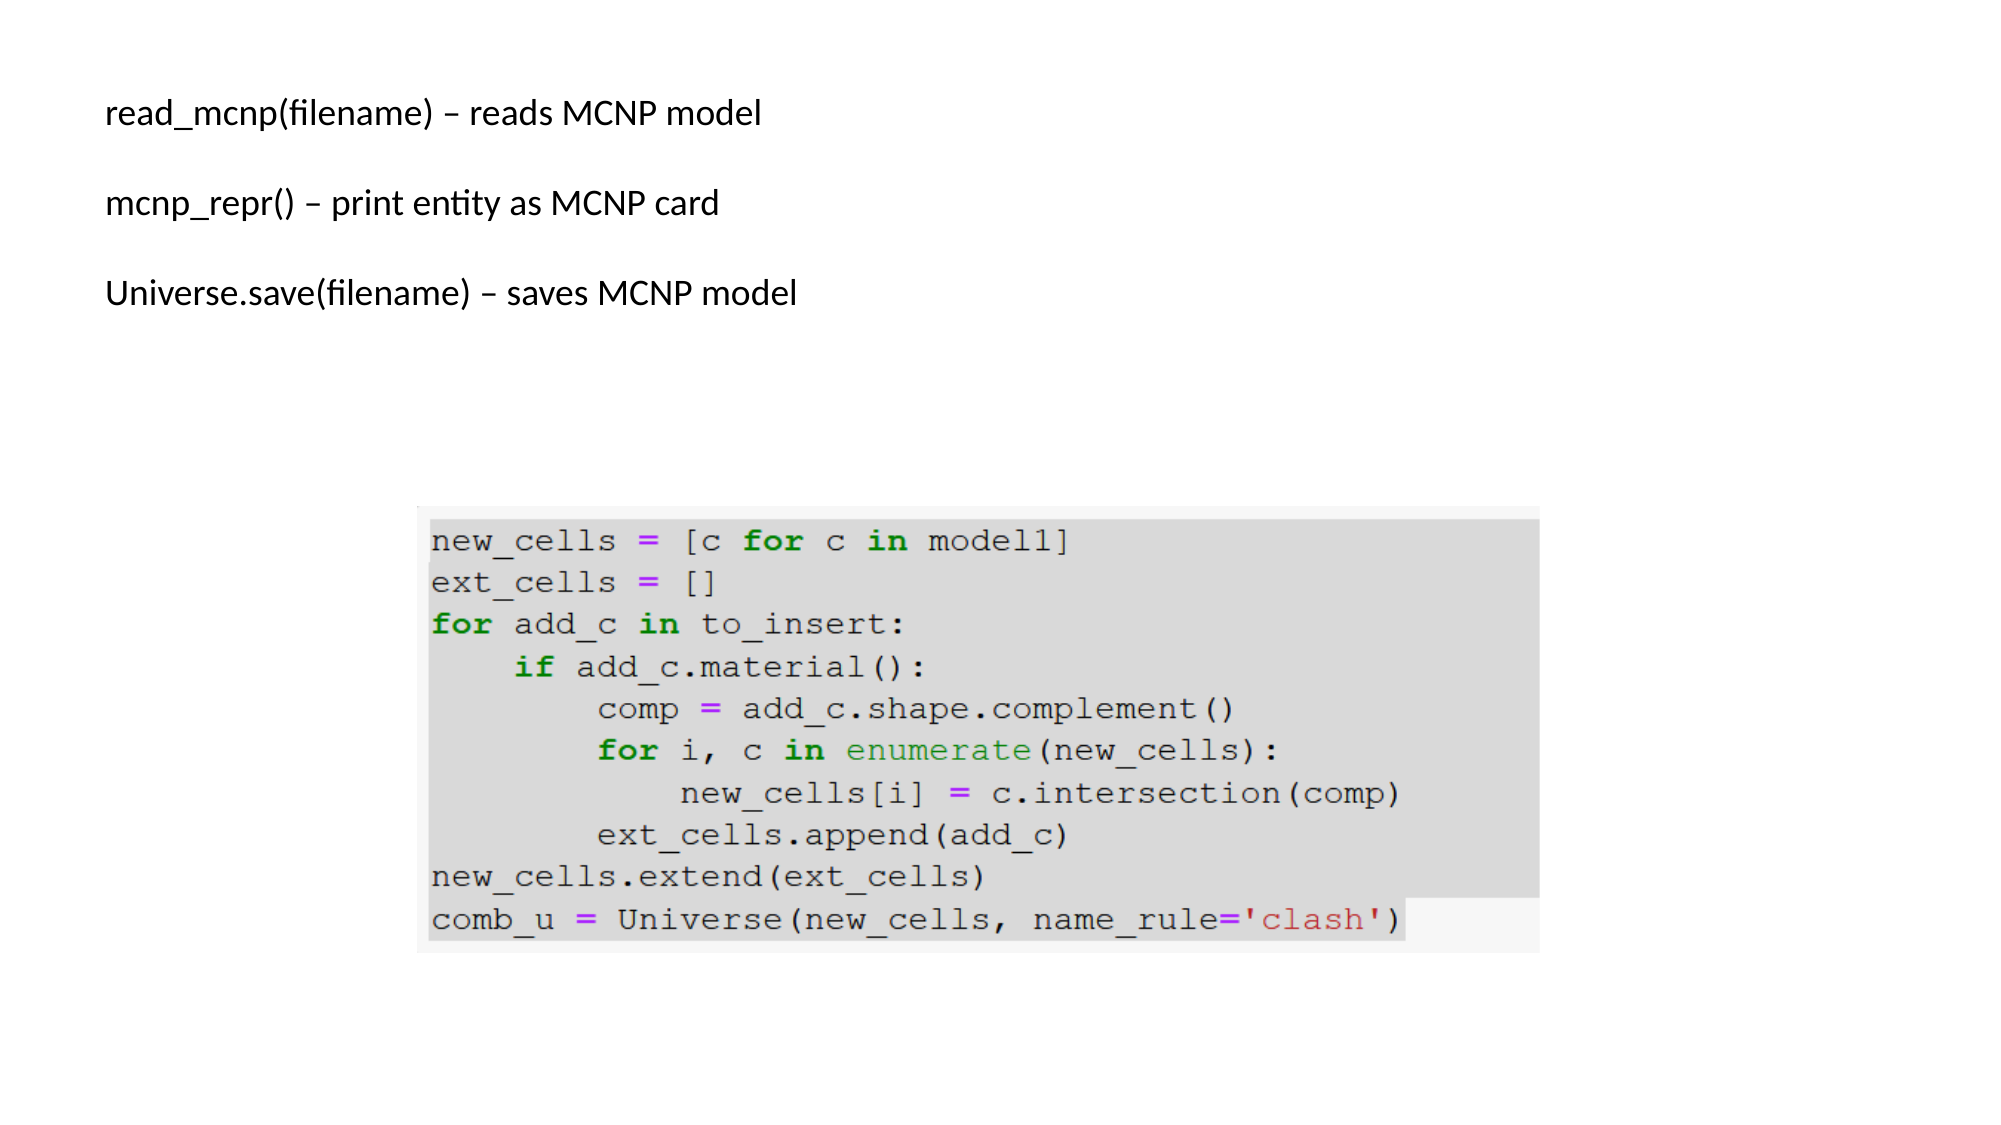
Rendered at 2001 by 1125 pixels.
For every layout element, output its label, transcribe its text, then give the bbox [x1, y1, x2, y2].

picture [416, 506, 1540, 954]
text_box read_mcnp(filename) – reads MCNP model mcnp_repr() – print entity as MCNP card Universe.save(filename) – saves MCNP model [90, 80, 846, 456]
